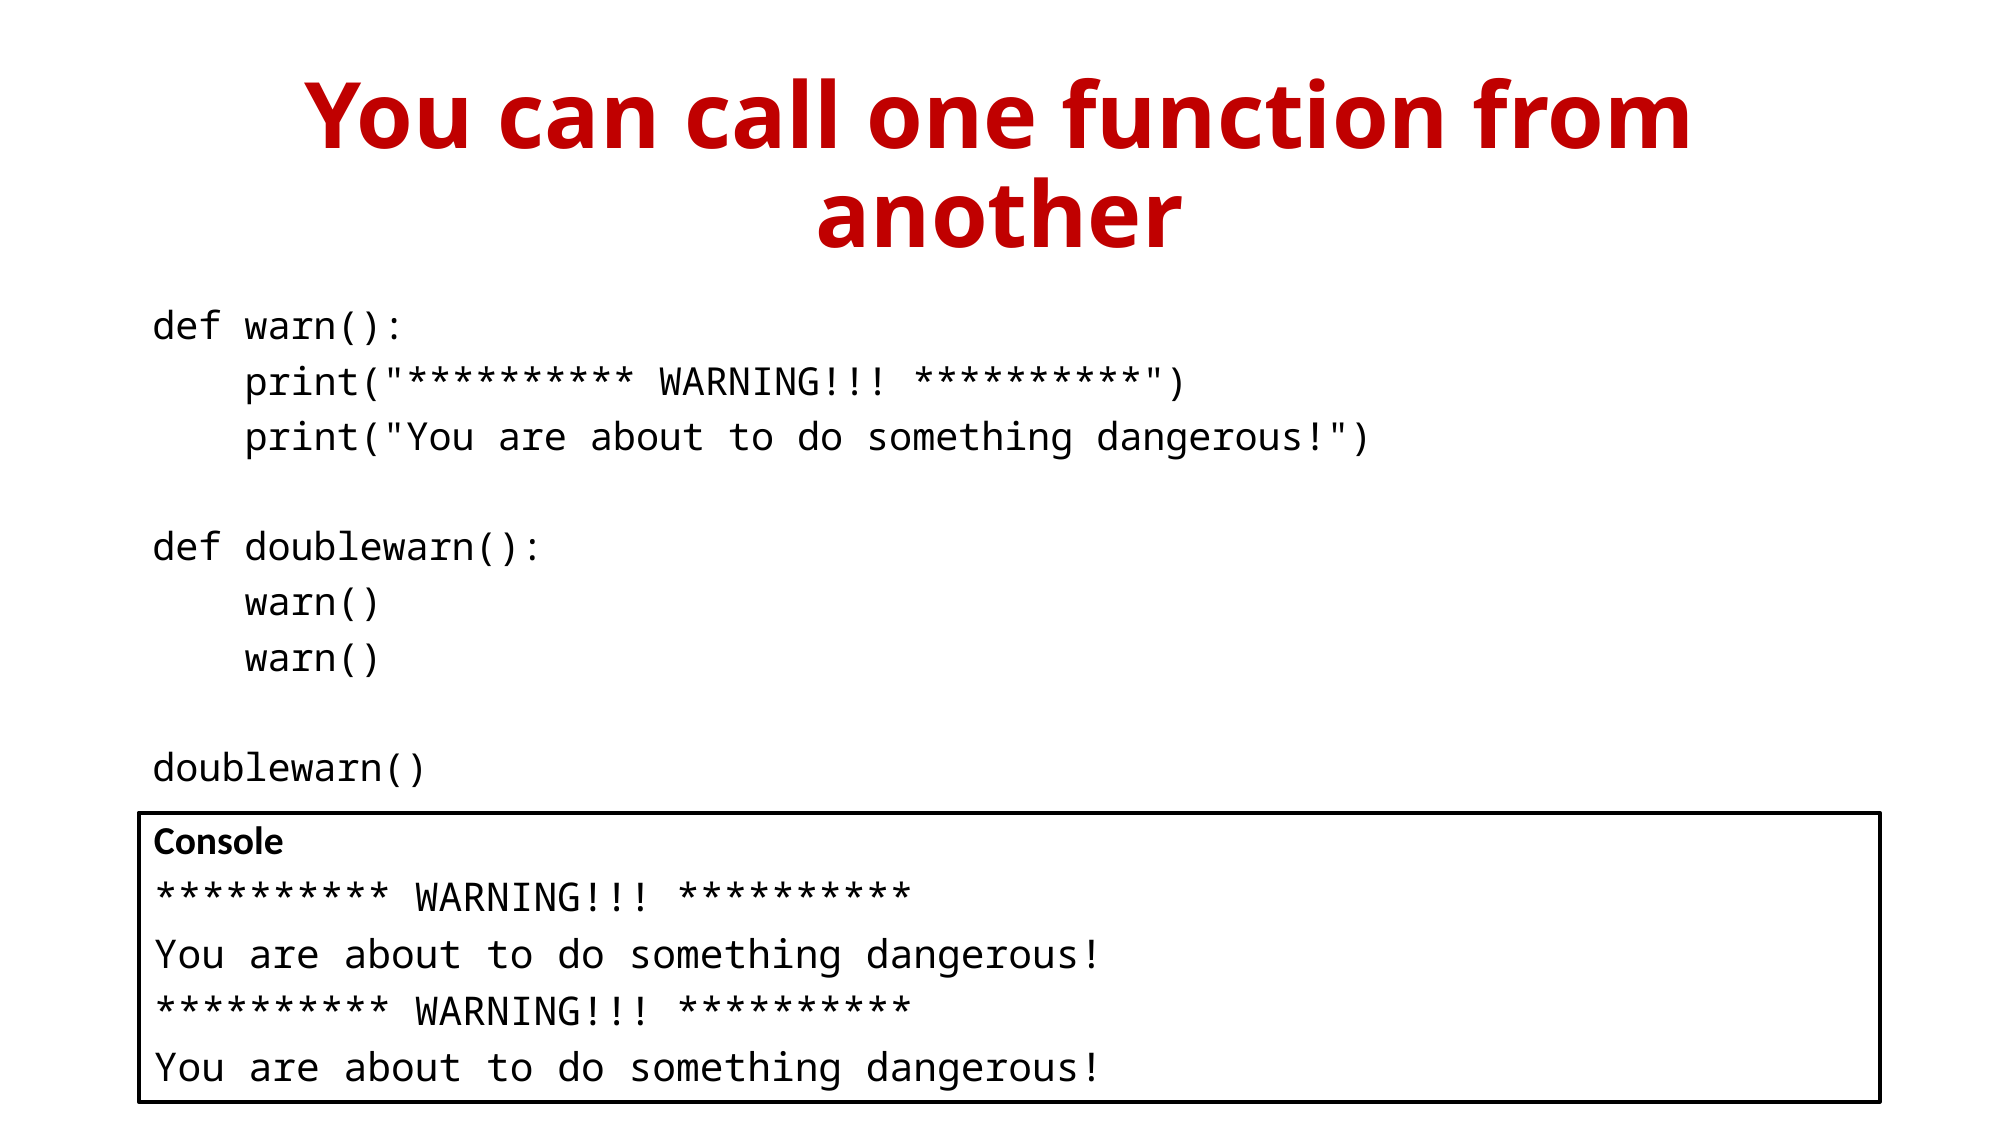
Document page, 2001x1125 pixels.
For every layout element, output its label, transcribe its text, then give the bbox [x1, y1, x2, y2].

title You can call one function from another [137, 59, 1863, 278]
list def warn(): print("********** WARNING!!! **********") print("You are about to do something dangerous!") def doublewarn(): warn() warn() doublewarn() [137, 299, 1898, 800]
text_box Console ********** WARNING!!! ********** You are about to do something dangerous! ********** WARNING!!! ********** You are about to do something dangerous! [138, 812, 1880, 1102]
